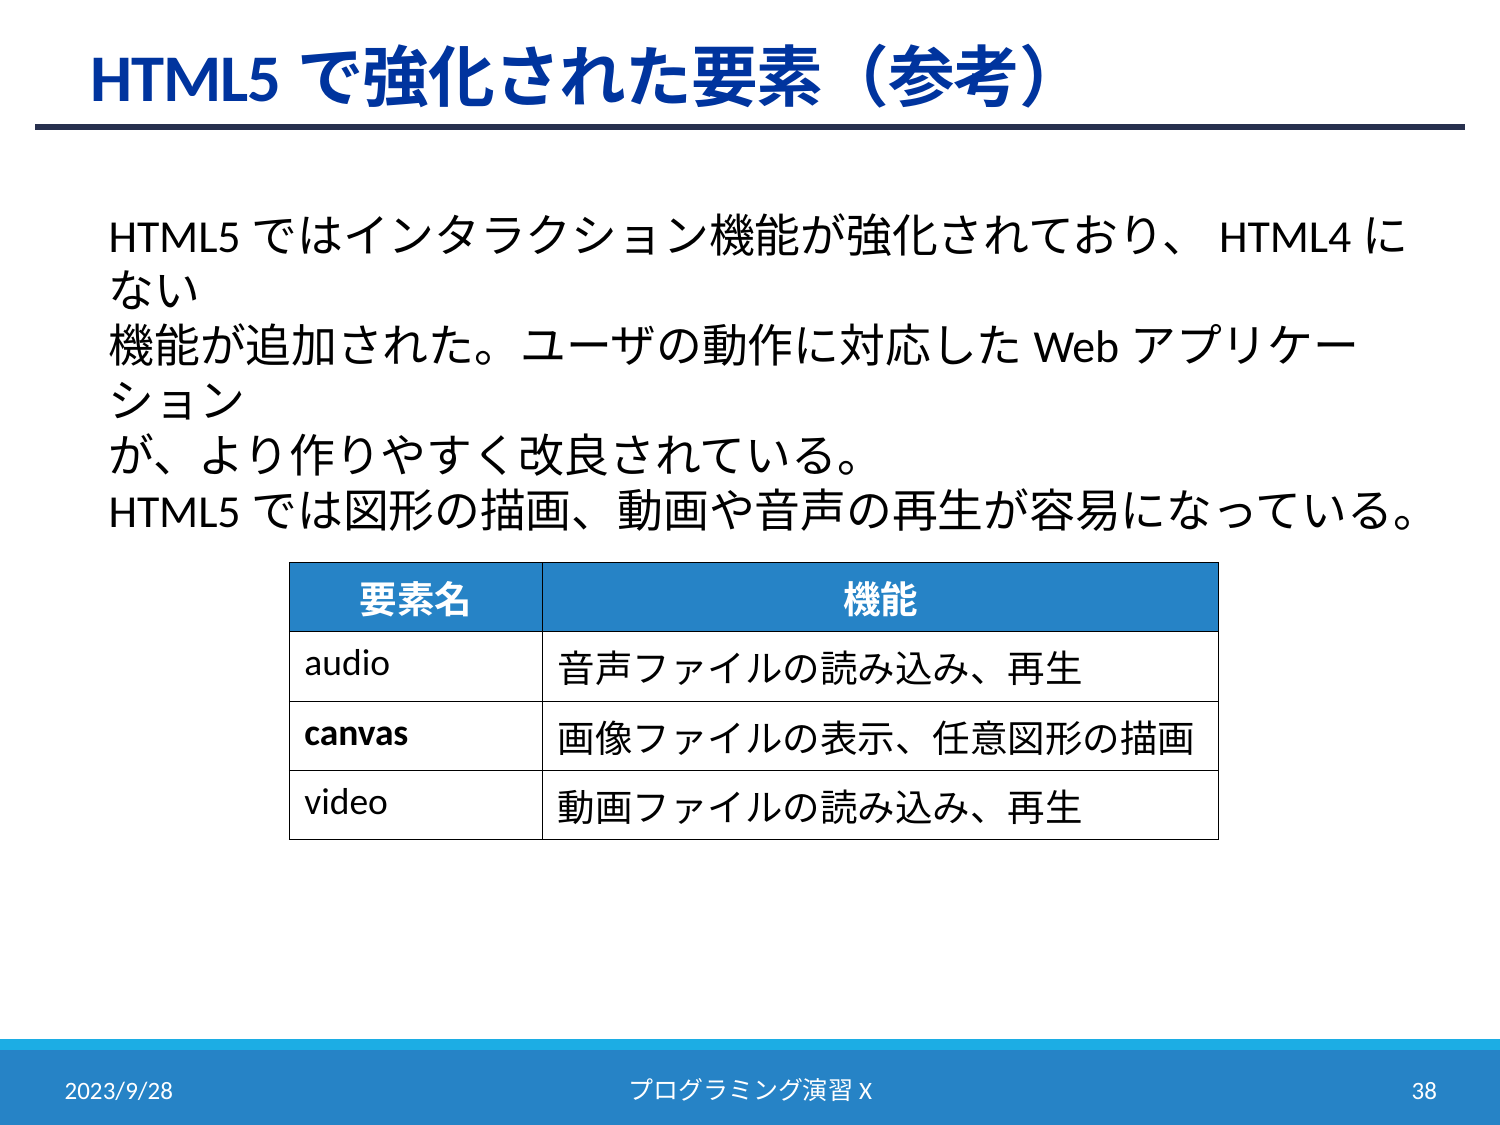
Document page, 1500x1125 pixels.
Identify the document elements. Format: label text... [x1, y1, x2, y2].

table_cell 音声ファイルの読み込み、再生 [543, 632, 1218, 701]
table_cell canvas [290, 702, 542, 770]
table_cell 画像ファイルの表示、任意図形の描画 [543, 702, 1218, 770]
list HTML5ではインタラクション機能が強化されており、HTML4にない 機能が追加された。ユーザの動作に対応したWebアプリケーション が、より作りやすく改良されている。 HTML5では図形の描画、動画や音声の再生が容易になっている。 [75, 144, 1434, 1025]
title HTML5で強化された要素（参考） [75, 7, 1434, 123]
table_cell 動画ファイルの読み込み、再生 [543, 771, 1218, 839]
table_header 要素名 [290, 563, 542, 631]
slide_number 37 [1290, 1059, 1453, 1120]
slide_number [49, 1059, 354, 1120]
table_cell video [290, 771, 542, 839]
footer プログラミング演習X [453, 1059, 1047, 1120]
table_header 機能 [543, 563, 1218, 631]
table_cell audio [290, 632, 542, 701]
